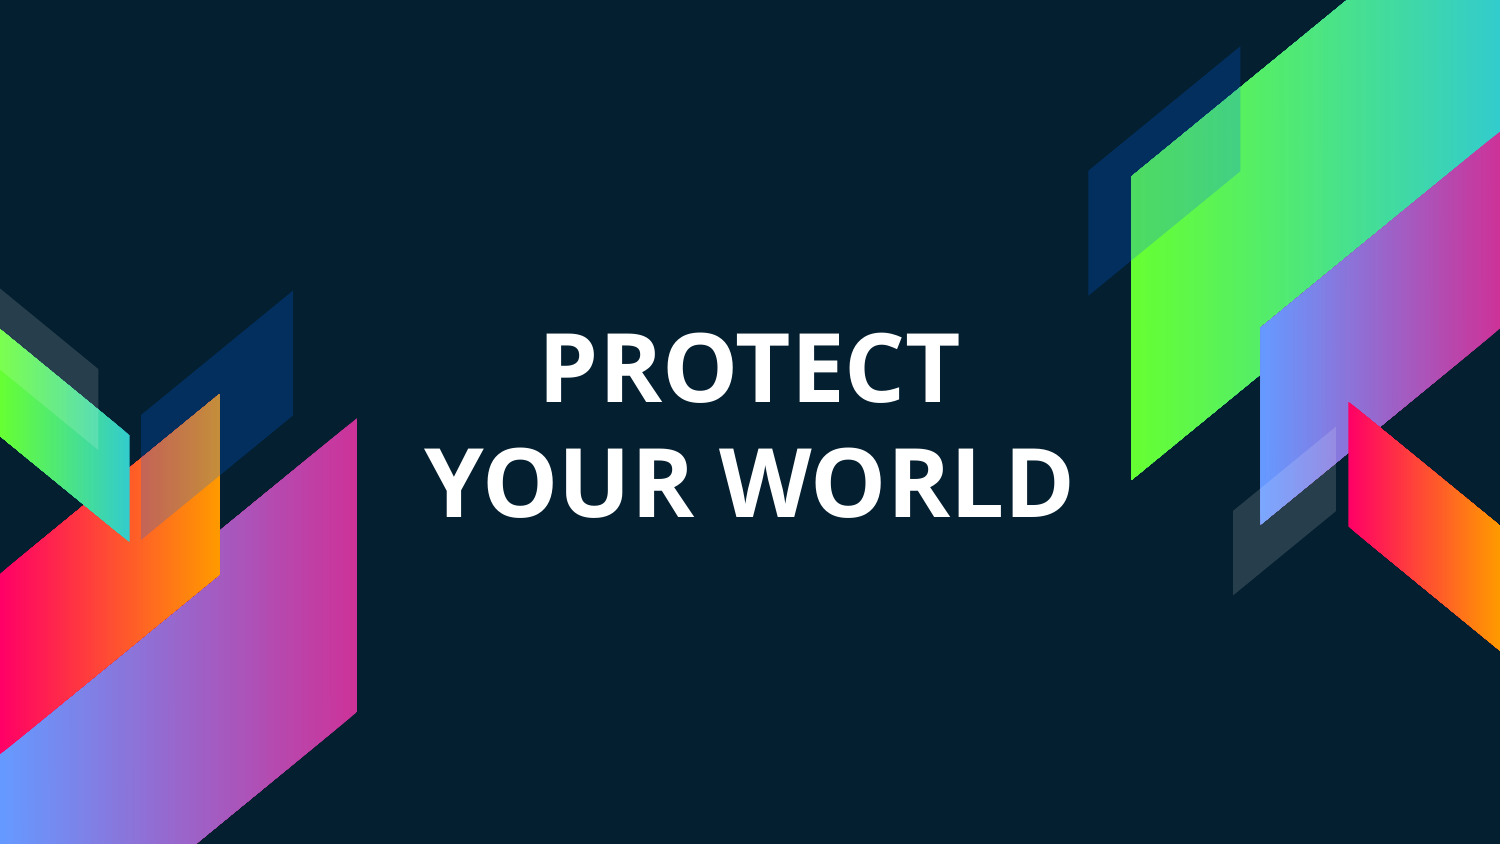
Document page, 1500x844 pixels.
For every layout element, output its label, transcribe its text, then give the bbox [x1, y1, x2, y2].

title PROTECT YOUR WORLD [381, 326, 1119, 517]
